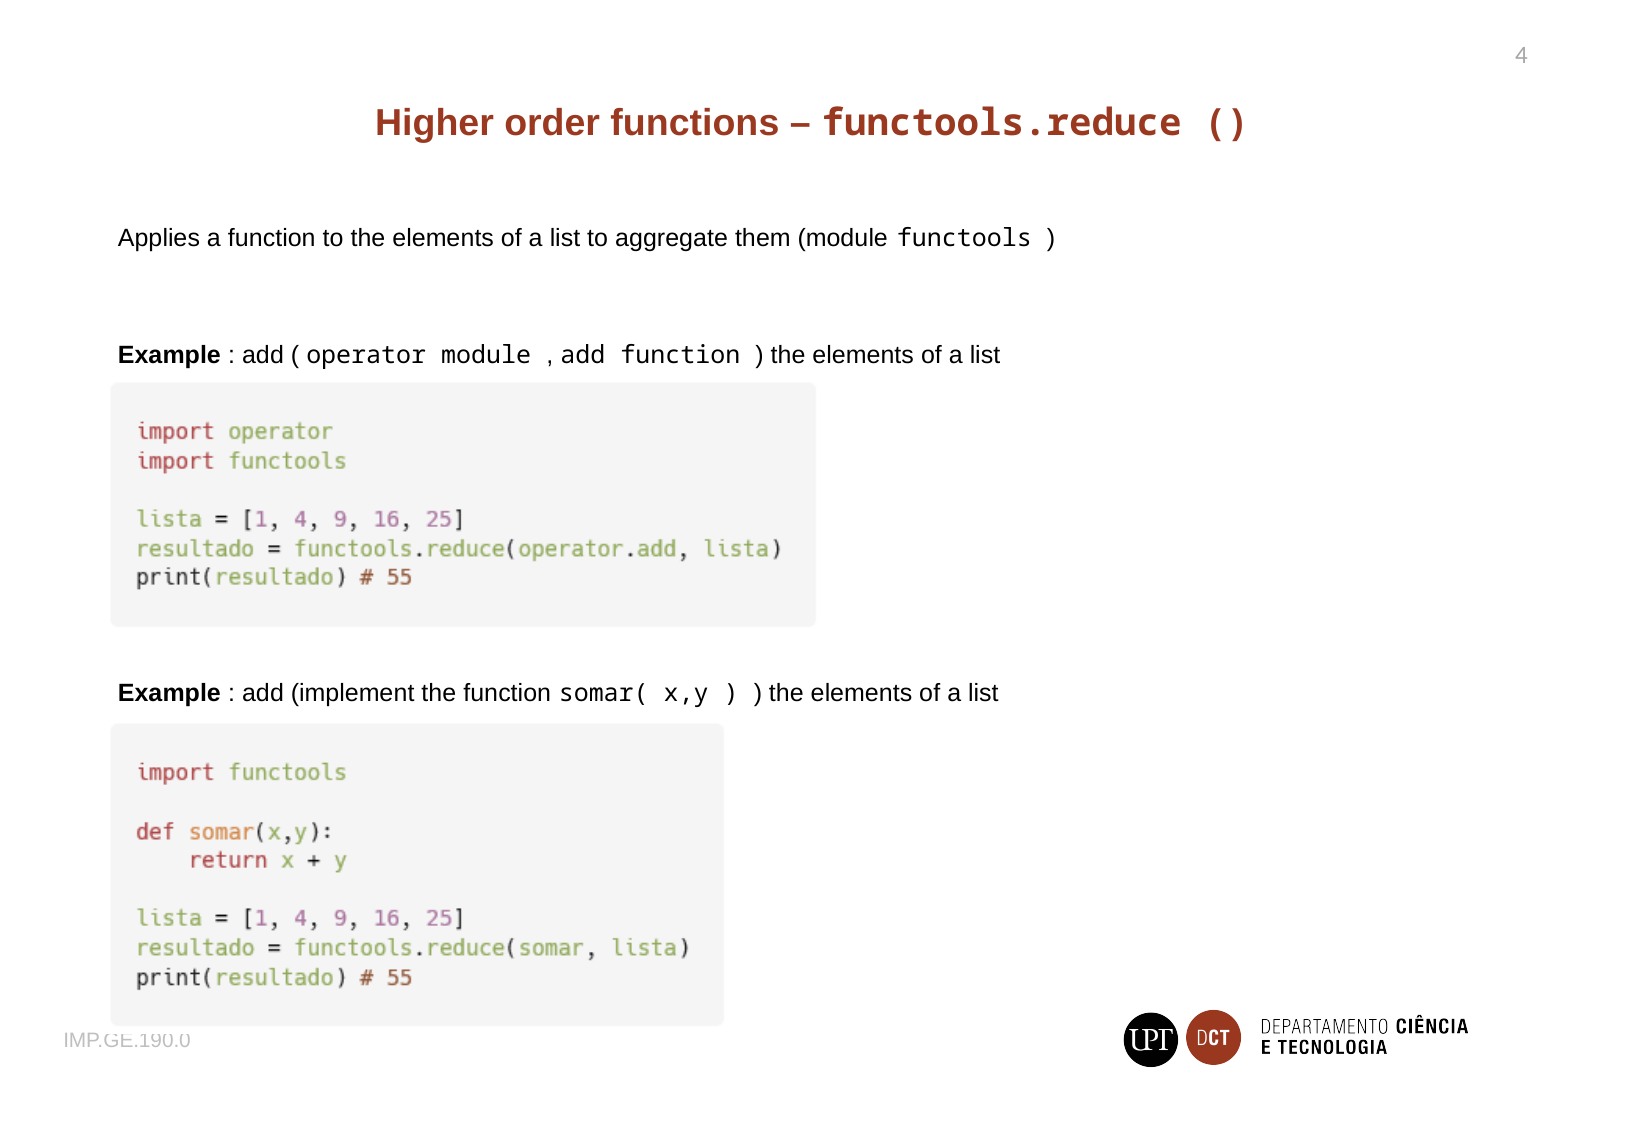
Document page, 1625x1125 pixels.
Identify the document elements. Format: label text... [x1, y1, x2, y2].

text_box Applies a function to the elements of a list to aggregate them (module functools ) [103, 199, 1562, 260]
picture [102, 716, 732, 1035]
text_box Example : add (implement the function somar( x,y ) ) the elements of a list [103, 654, 1562, 714]
text_box Example : add ( operator module , add function ) the elements of a list [103, 316, 1562, 376]
text_box IMP.GE.190.0 [48, 1019, 206, 1060]
slide_number 4 [1164, 31, 1543, 91]
picture [1114, 1001, 1477, 1081]
text_box Higher order functions – functools.reduce () [0, 90, 1625, 151]
picture [102, 374, 824, 635]
